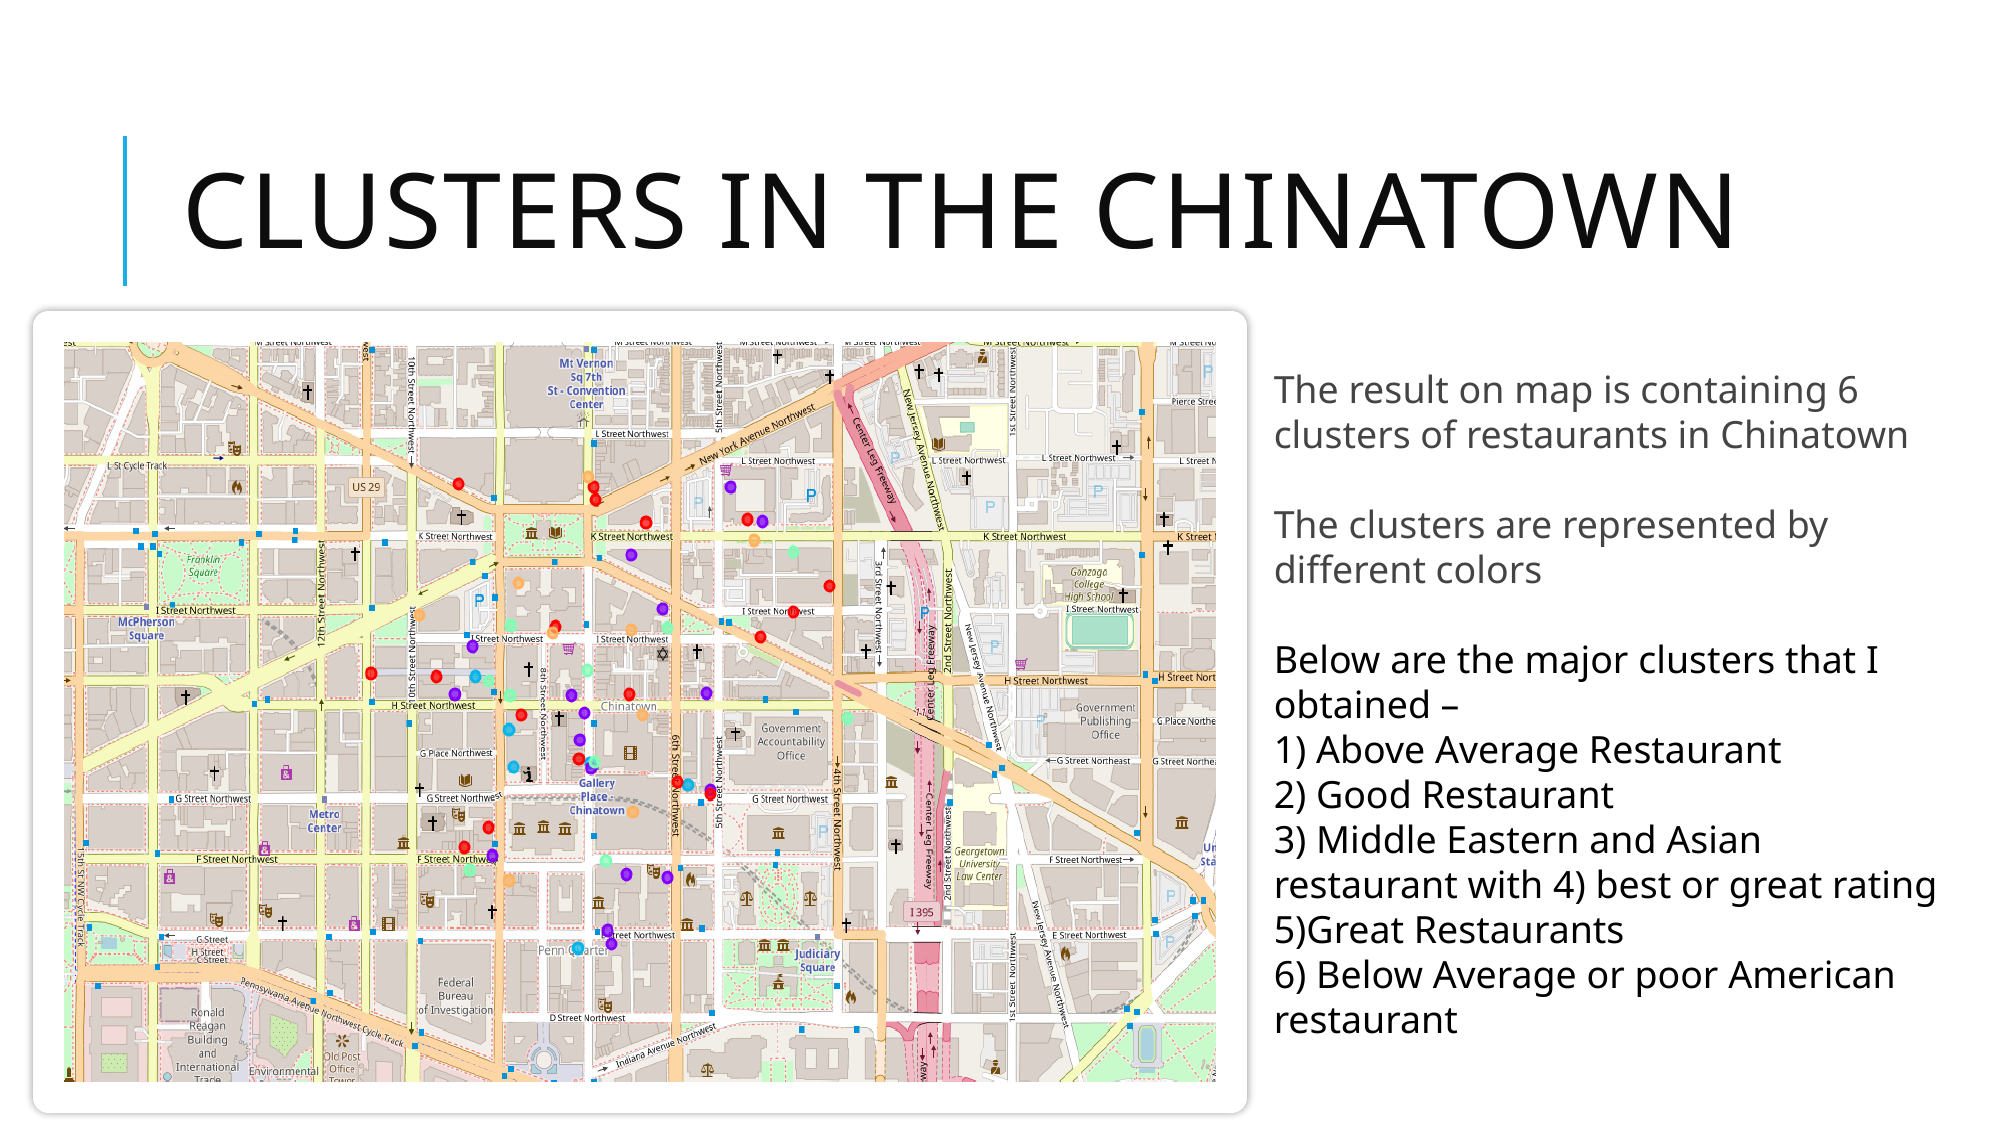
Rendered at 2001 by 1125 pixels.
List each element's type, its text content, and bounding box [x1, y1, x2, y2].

text_box The result on map is containing 6 clusters of restaurants in Chinatown The clusters are represented by different colors Below are the major clusters that I obtained – 1) Above Average Restaurant 2) Good Restaurant 3) Middle Eastern and Asian restaurant with 4) best or great rating 5)Great Restaurants 6) Below Average or poor American restaurant [1259, 358, 1969, 1093]
title Clusters in the Chinatown [168, 96, 1763, 342]
picture [63, 341, 1216, 1082]
